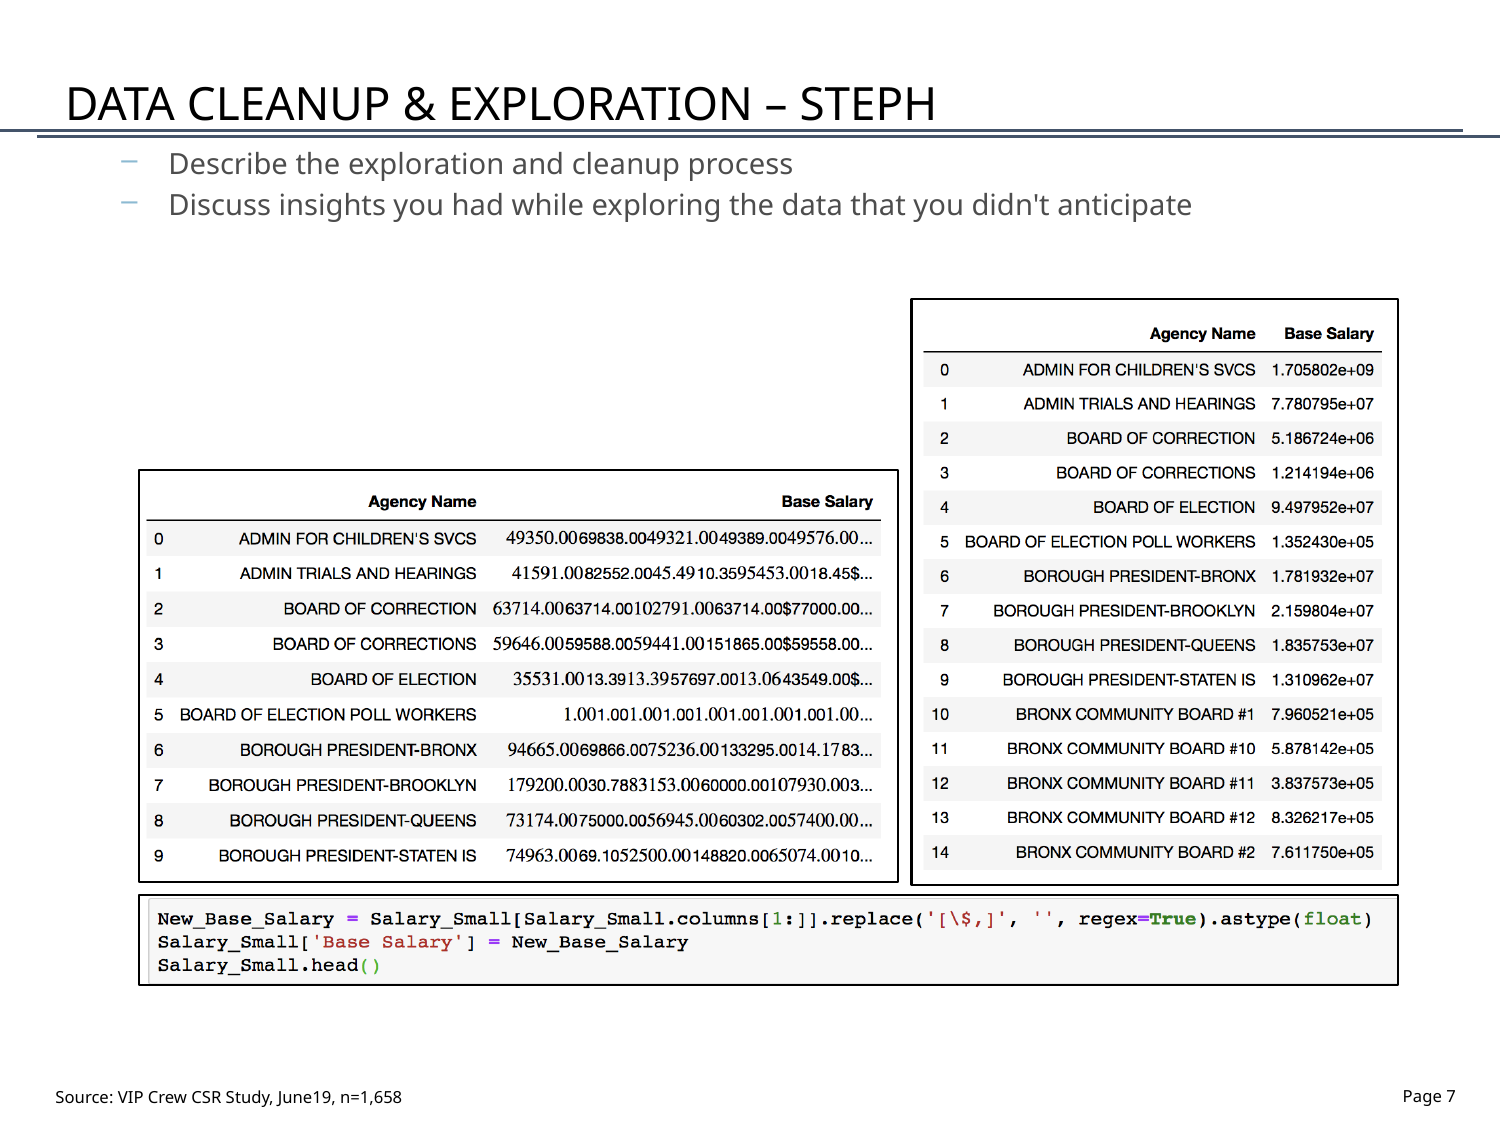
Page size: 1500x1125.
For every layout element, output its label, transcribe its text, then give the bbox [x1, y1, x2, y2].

picture [912, 299, 1398, 885]
text_box Source: VIP Crew CSR Study, June19, n=1,658 [40, 1079, 1115, 1114]
title Data Cleanup & Exploration – steph [49, 6, 1451, 138]
text_box Describe the exploration and cleanup process Discuss insights you had while exploring the data that you didn't anticipate [49, 137, 1475, 229]
picture [140, 895, 1398, 985]
picture [140, 471, 897, 881]
